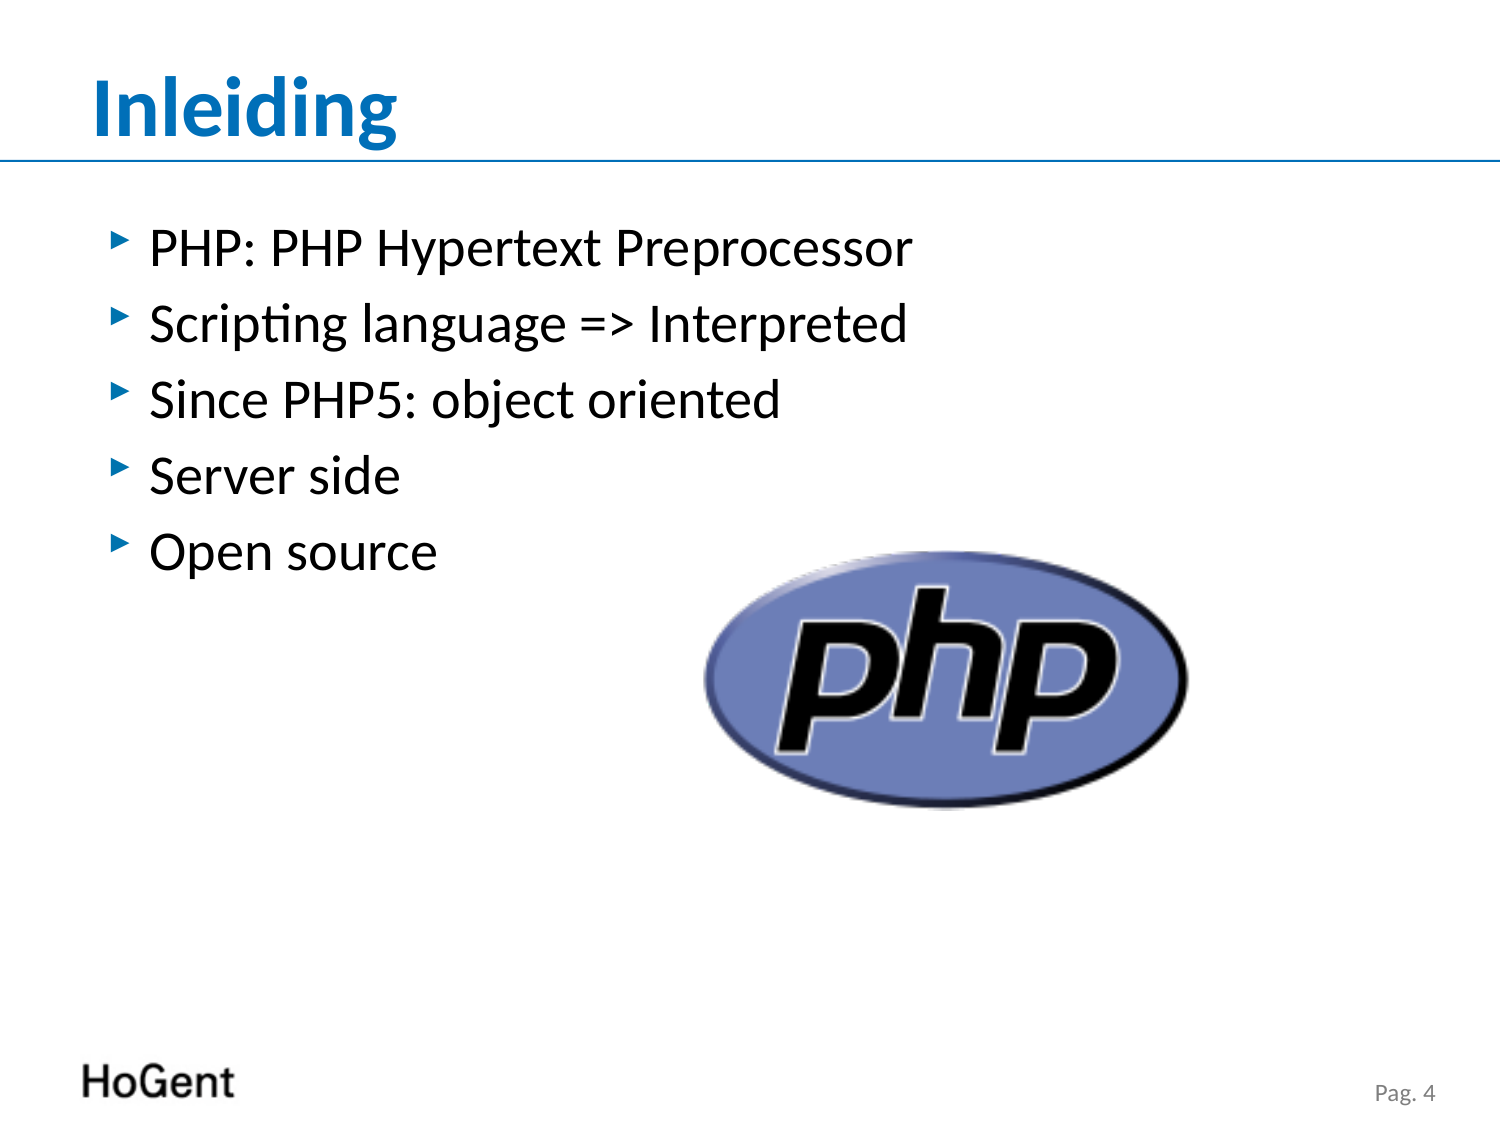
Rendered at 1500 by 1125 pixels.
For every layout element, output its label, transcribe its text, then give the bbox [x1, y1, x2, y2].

title Inleiding [76, 20, 1421, 185]
list PHP: PHP Hypertext Preprocessor Scripting language => Interpreted Since PHP5: object oriented Server side Open source [75, 203, 1424, 1035]
slide_number Pag. 4 [1374, 1046, 1483, 1107]
picture [58, 1041, 254, 1118]
picture [702, 550, 1192, 811]
